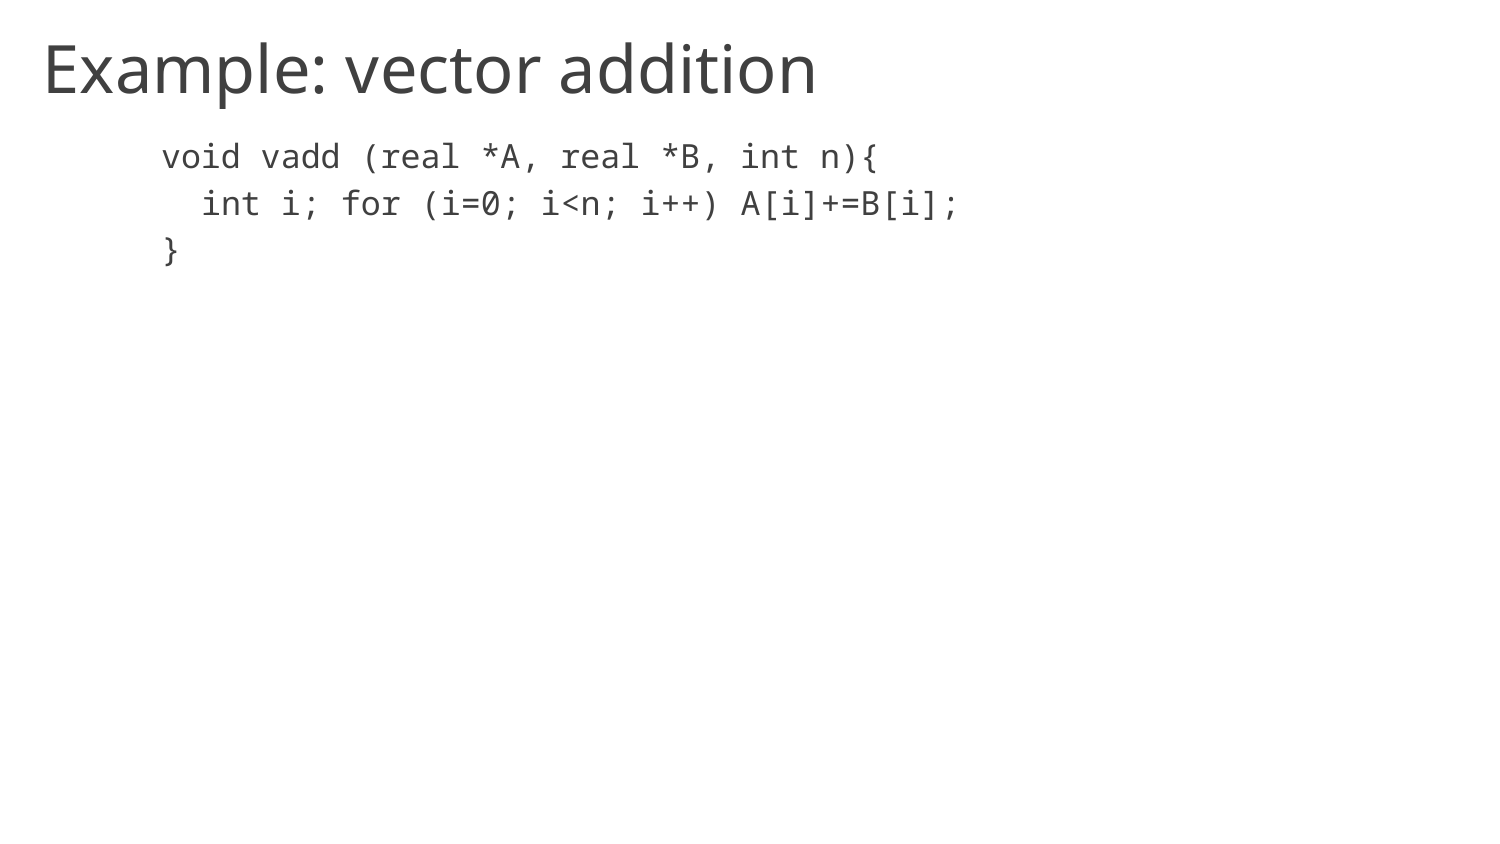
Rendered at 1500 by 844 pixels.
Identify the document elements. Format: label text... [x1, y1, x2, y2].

title Example: vector addition [27, 0, 1480, 138]
list void vadd (real *A, real *B, int n){ int i; for (i=0; i<n; i++) A[i]+=B[i]; } [146, 127, 1480, 844]
